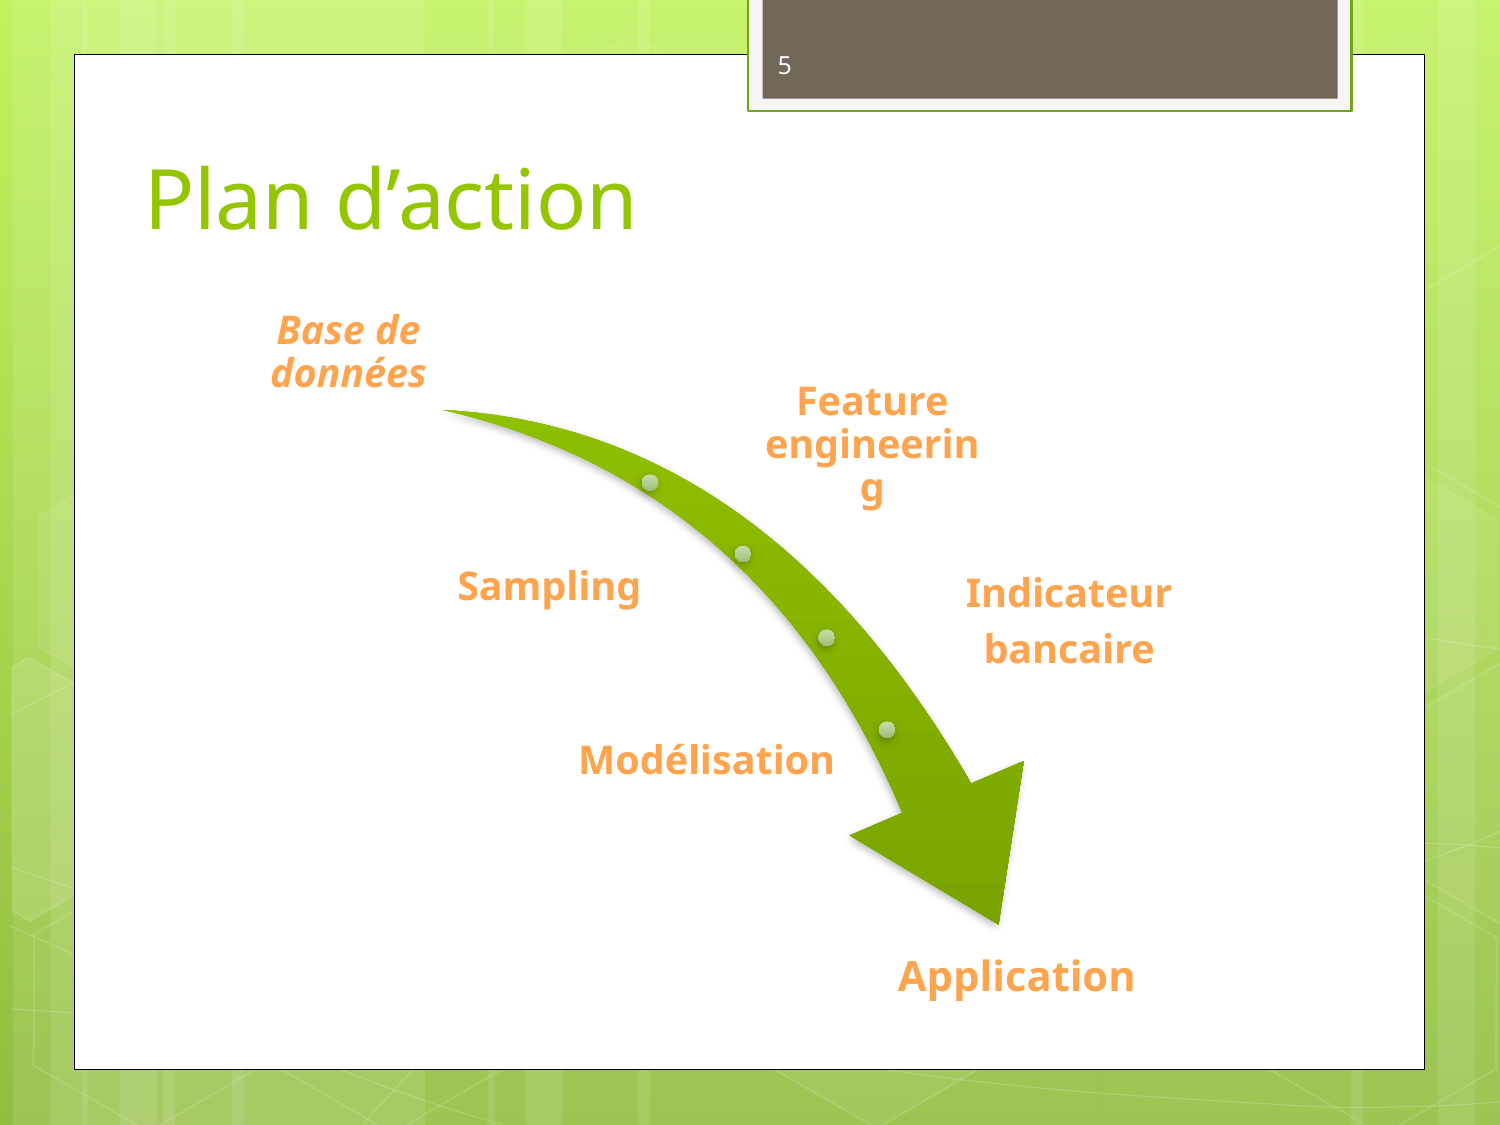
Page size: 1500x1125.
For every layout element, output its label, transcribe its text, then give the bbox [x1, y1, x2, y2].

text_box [111, 278, 1471, 1036]
title Plan d’action [129, 66, 1282, 254]
slide_number 5 [762, 36, 982, 97]
